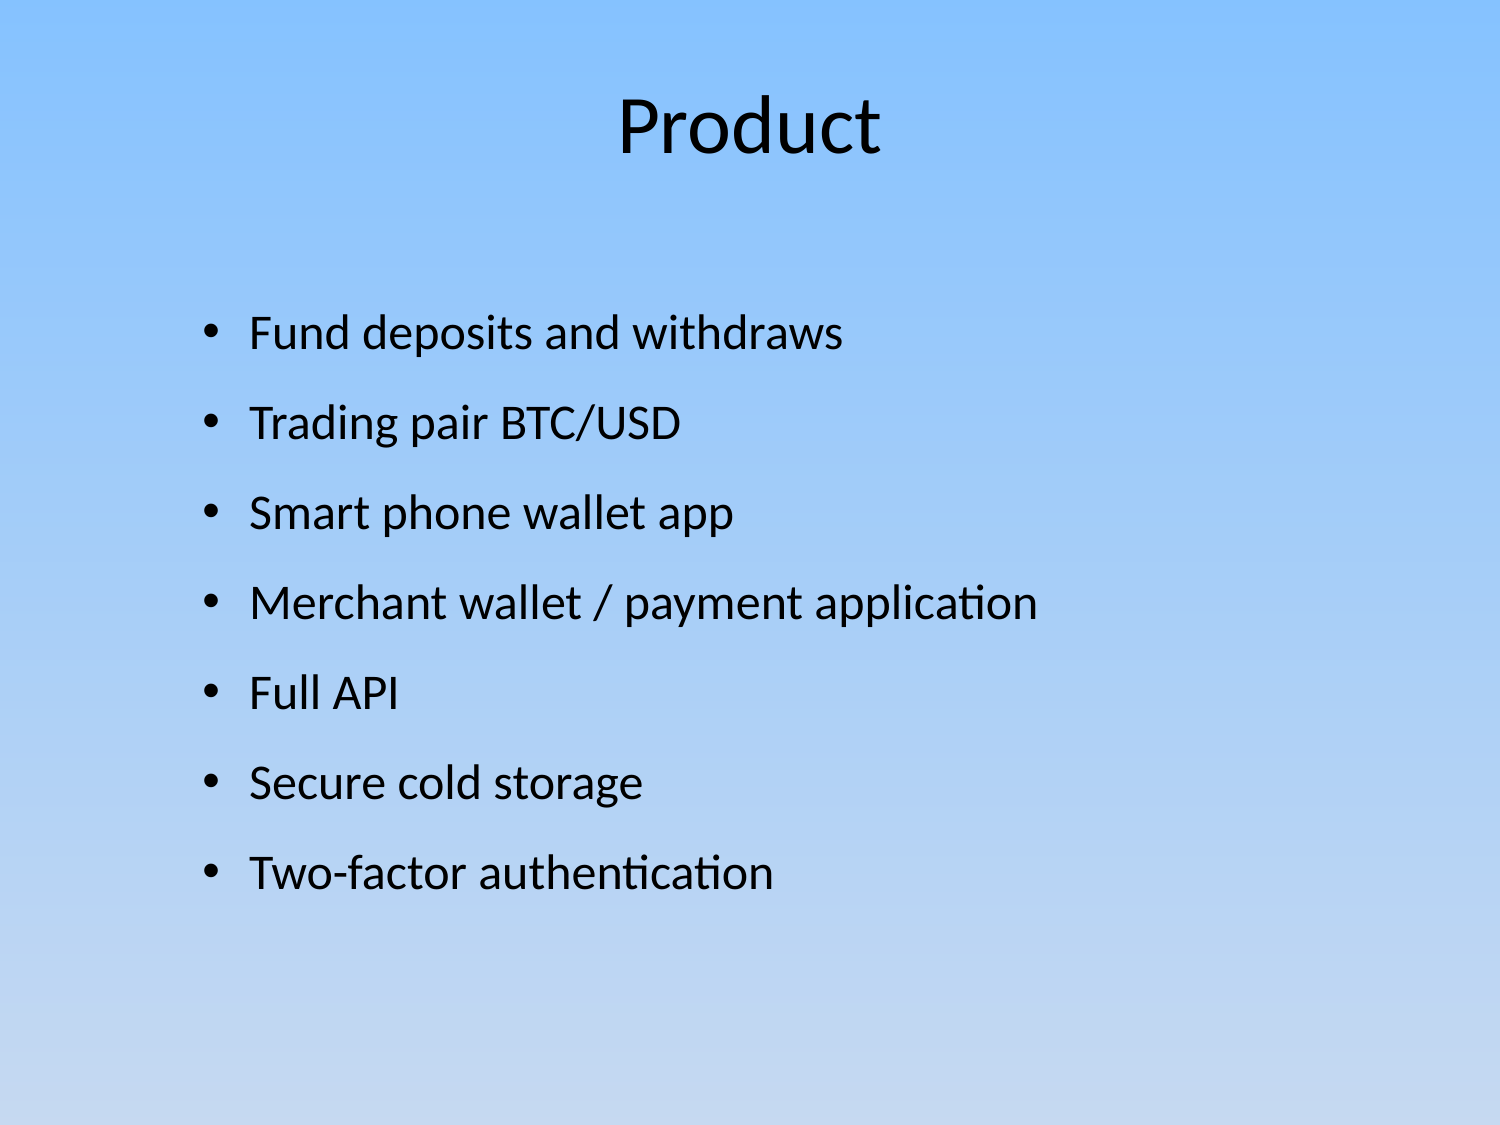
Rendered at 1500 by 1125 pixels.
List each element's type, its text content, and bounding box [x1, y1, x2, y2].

text_box Fund deposits and withdraws Trading pair BTC/USD Smart phone wallet app Merchant wallet / payment application Full API Secure cold storage Two-factor authentication [187, 262, 1375, 908]
text_box Product [0, 62, 1500, 178]
